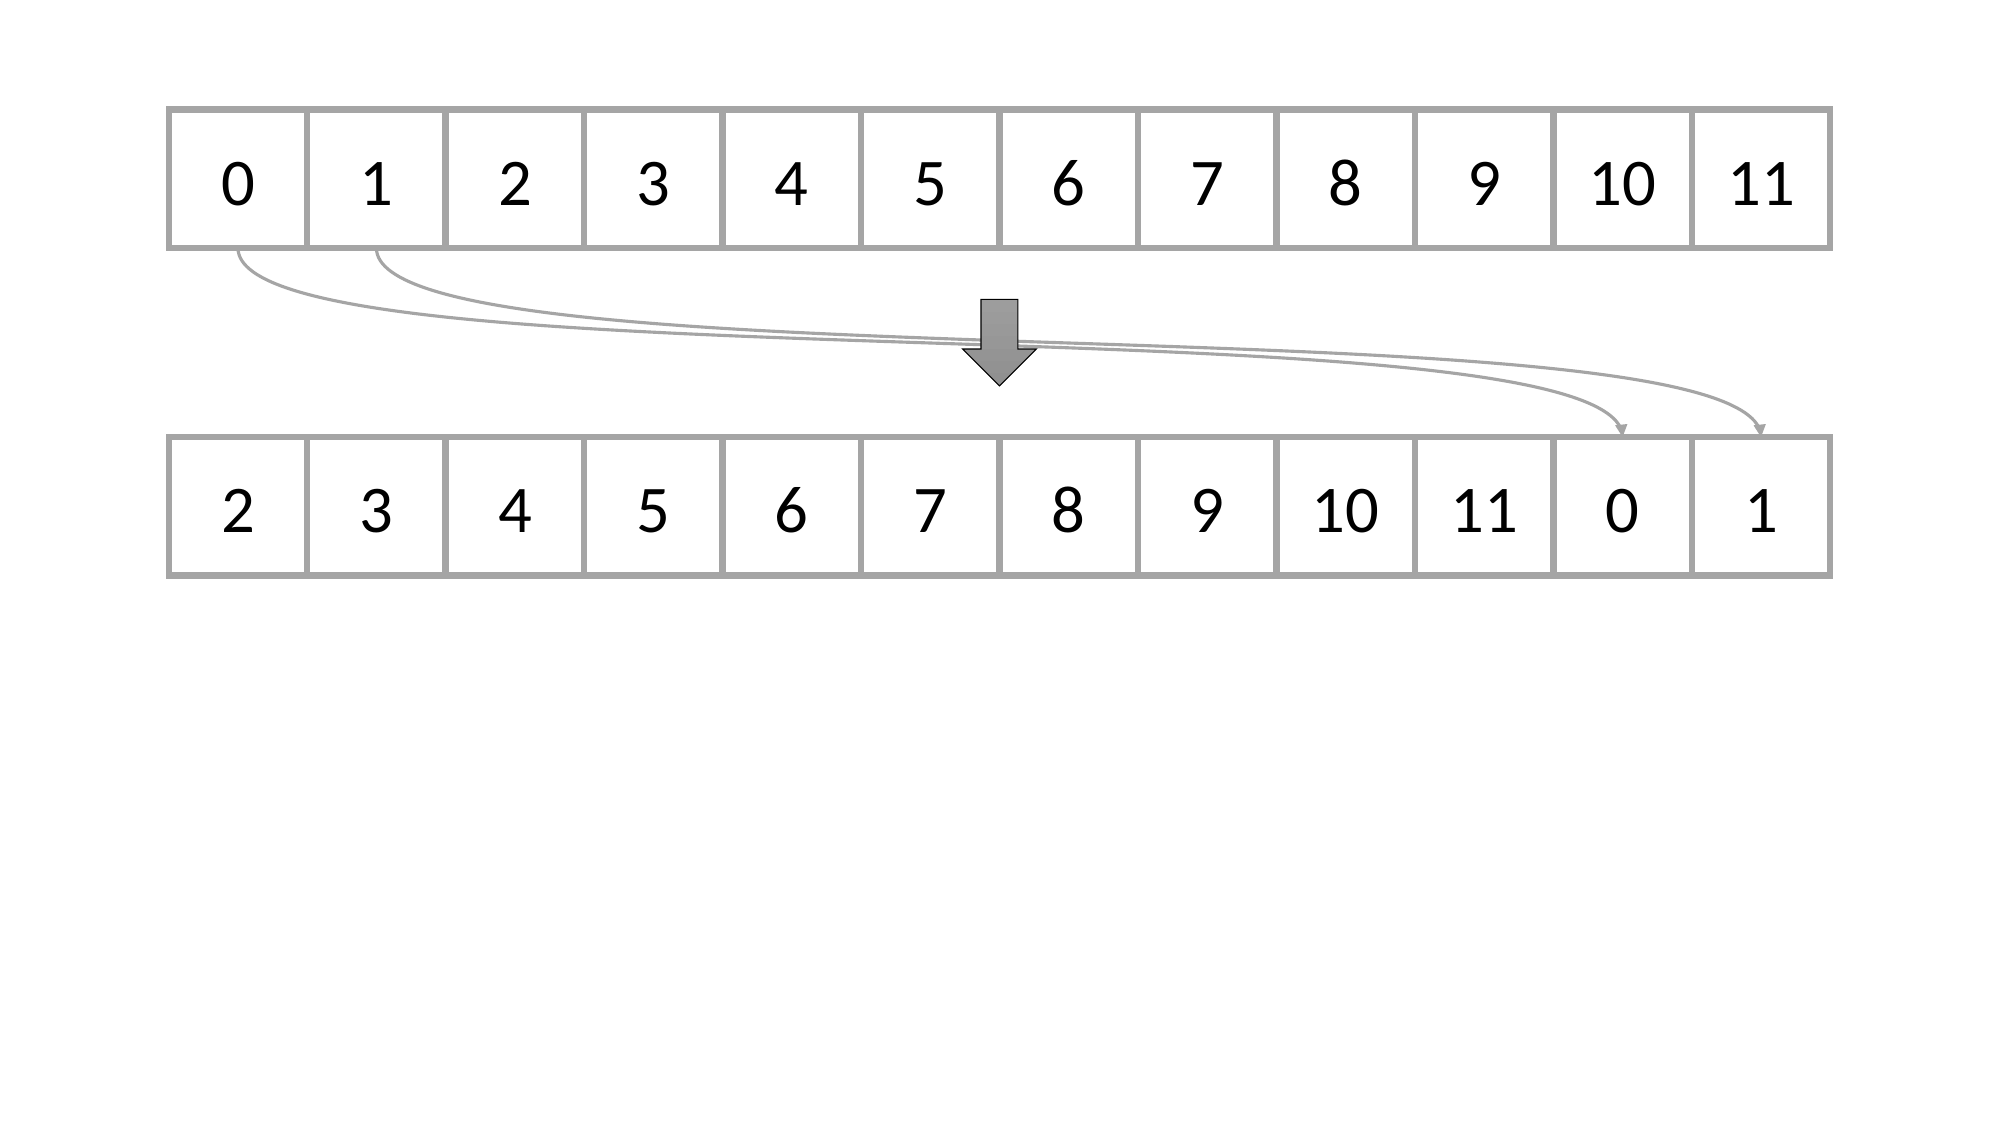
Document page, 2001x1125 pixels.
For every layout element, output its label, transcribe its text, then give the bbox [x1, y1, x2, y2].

text_box 11 [1414, 436, 1554, 576]
text_box 0 [1554, 436, 1691, 576]
text_box 2 [445, 109, 583, 249]
text_box 5 [583, 436, 722, 576]
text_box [835, 0, 974, 1035]
text_box 3 [306, 436, 445, 576]
text_box 9 [1414, 109, 1552, 249]
text_box 4 [722, 109, 835, 249]
text_box 1 [306, 109, 445, 249]
text_box 7 [1164, 109, 1275, 249]
text_box 4 [445, 436, 583, 576]
text_box 11 [1691, 109, 1831, 249]
text_box 3 [583, 109, 722, 249]
text_box 1 [1691, 436, 1831, 576]
text_box 10 [1275, 436, 1414, 576]
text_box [974, 0, 1164, 1035]
text_box 8 [1275, 109, 1414, 249]
text_box 0 [168, 109, 306, 249]
text_box 2 [168, 436, 306, 576]
text_box 6 [722, 436, 835, 576]
text_box 10 [1552, 109, 1691, 249]
text_box 9 [1164, 436, 1275, 576]
